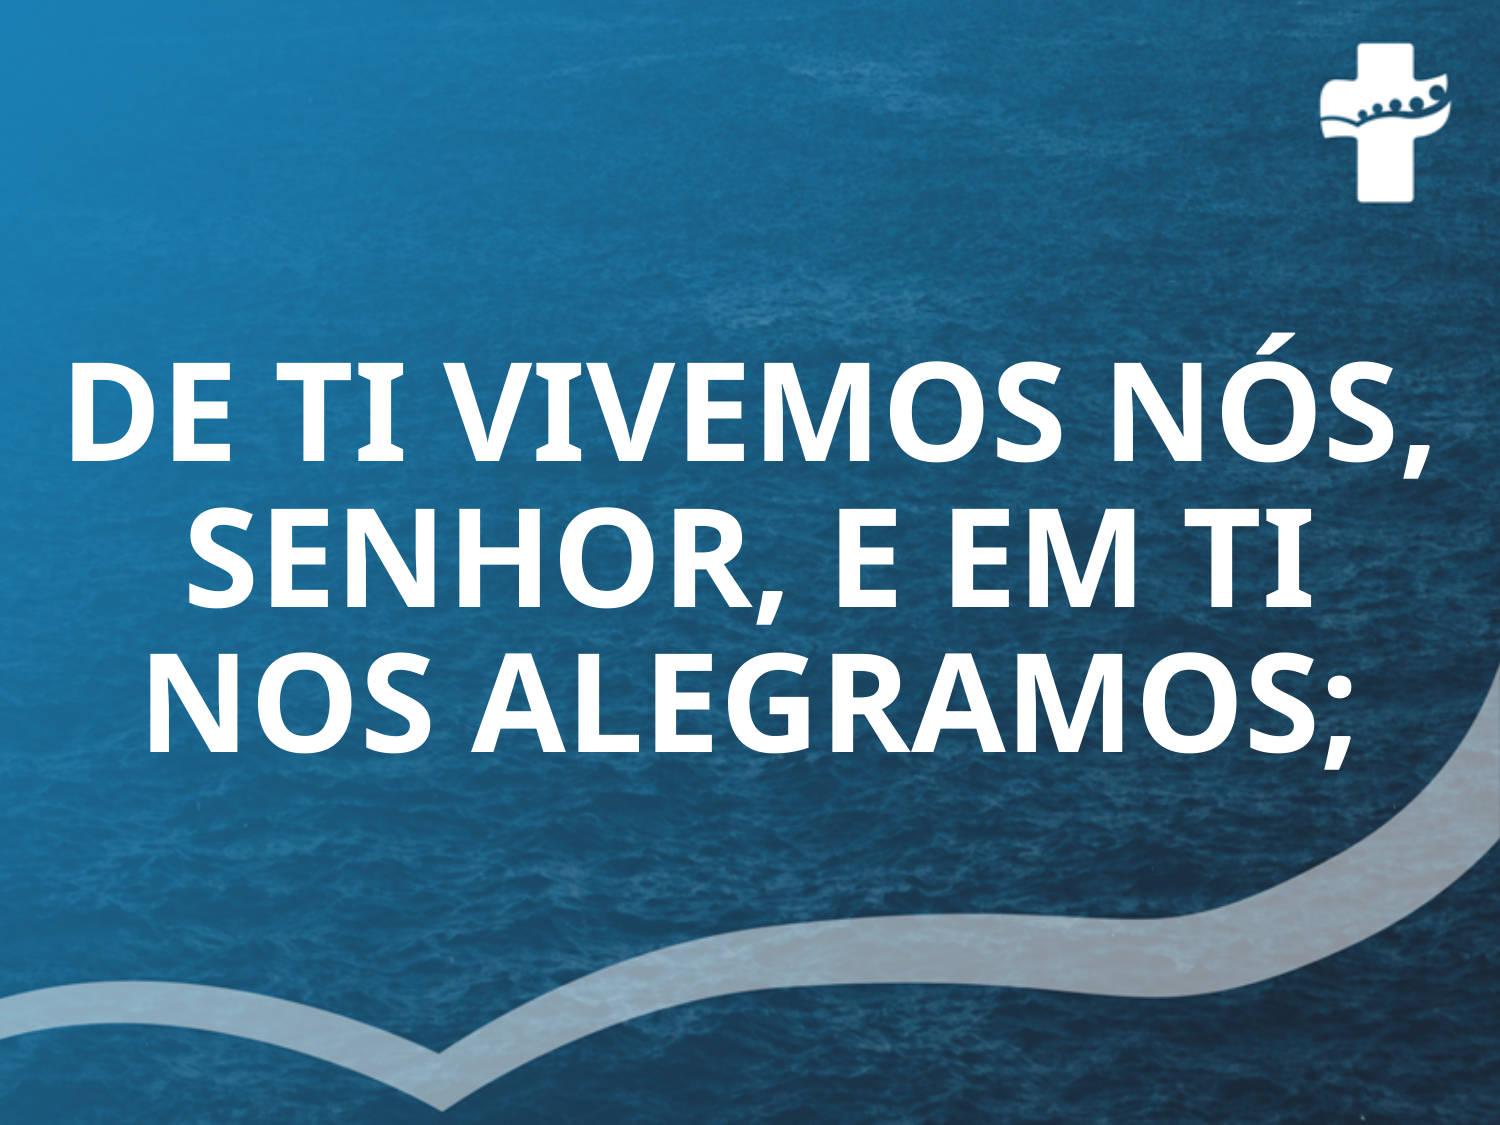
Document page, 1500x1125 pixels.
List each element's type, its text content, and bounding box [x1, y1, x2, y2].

picture [0, 0, 1500, 467]
picture [0, 656, 1500, 1125]
title DE TI VIVEMOS NÓS, SENHOR, E EM TI NOS ALEGRAMOS; [0, 467, 1500, 656]
